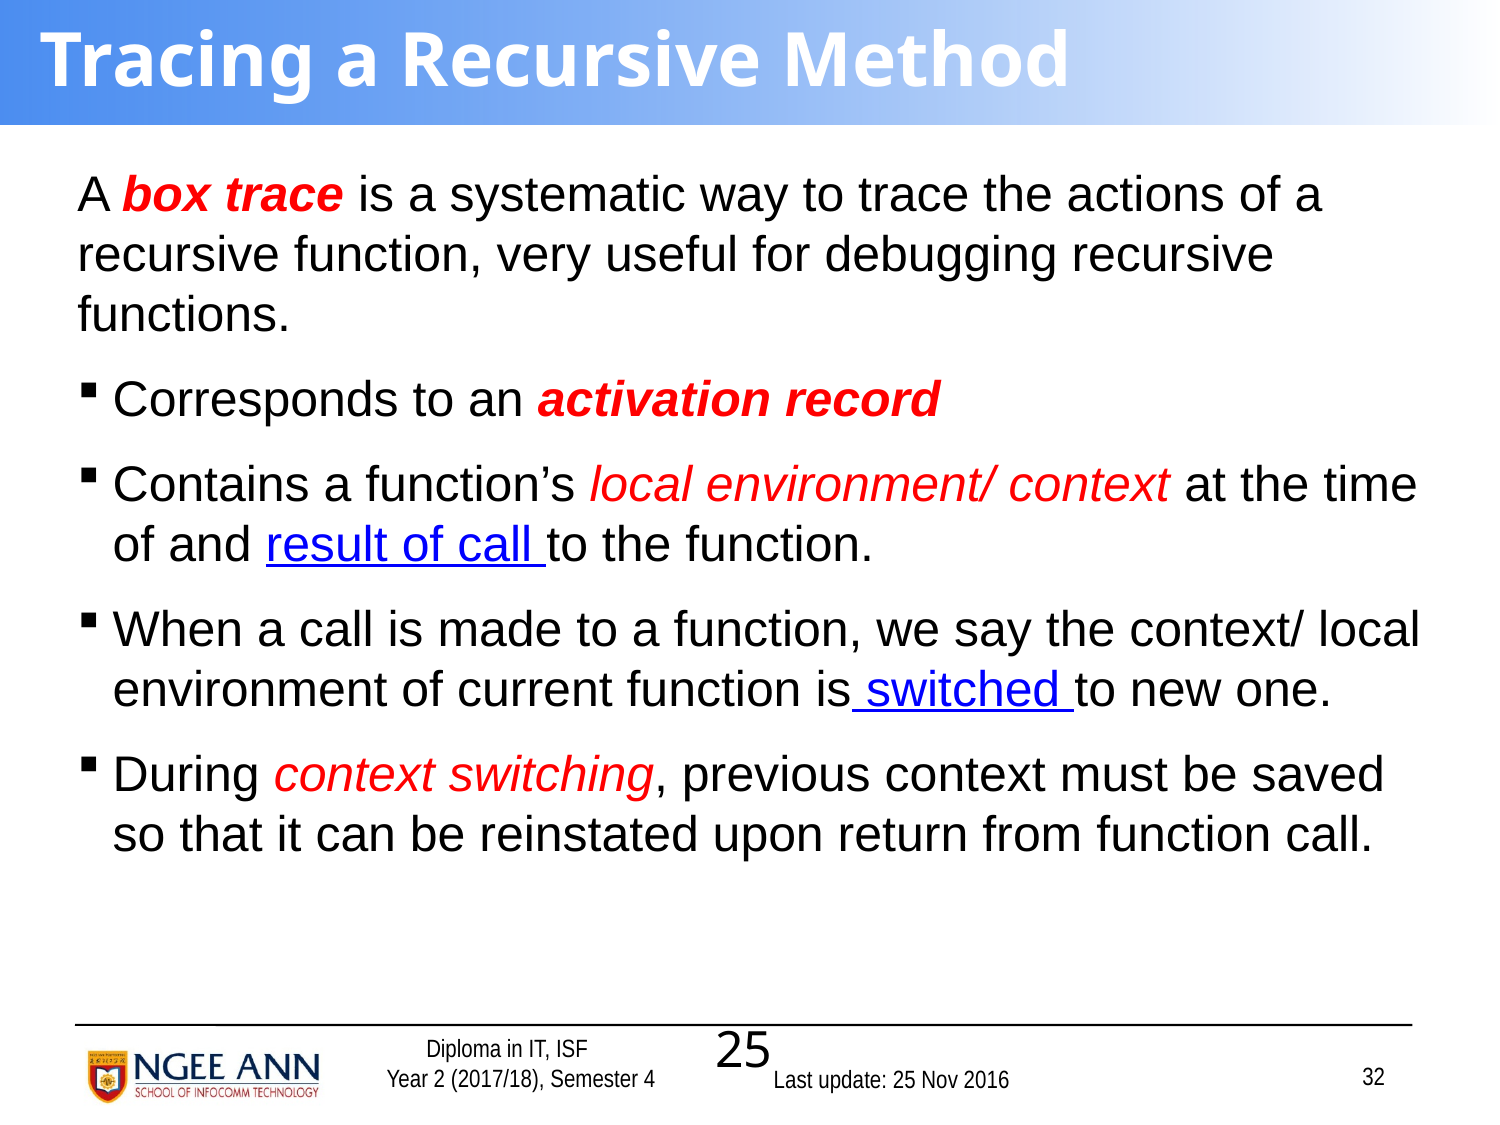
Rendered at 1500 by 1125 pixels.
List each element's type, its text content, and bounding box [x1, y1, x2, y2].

picture [62, 1039, 344, 1125]
text_box A box trace is a systematic way to trace the actions of a recursive function, very useful for debugging recursive functions. Corresponds to an activation record Contains a function’s local environment/ context at the time of and result of call to the function. When a call is made to a function, we say the context/ local environment of current function is switched to new one. During context switching, previous context must be saved so that it can be reinstated upon return from function call. [62, 153, 1438, 1039]
title Tracing a Recursive Method [23, 0, 1500, 115]
